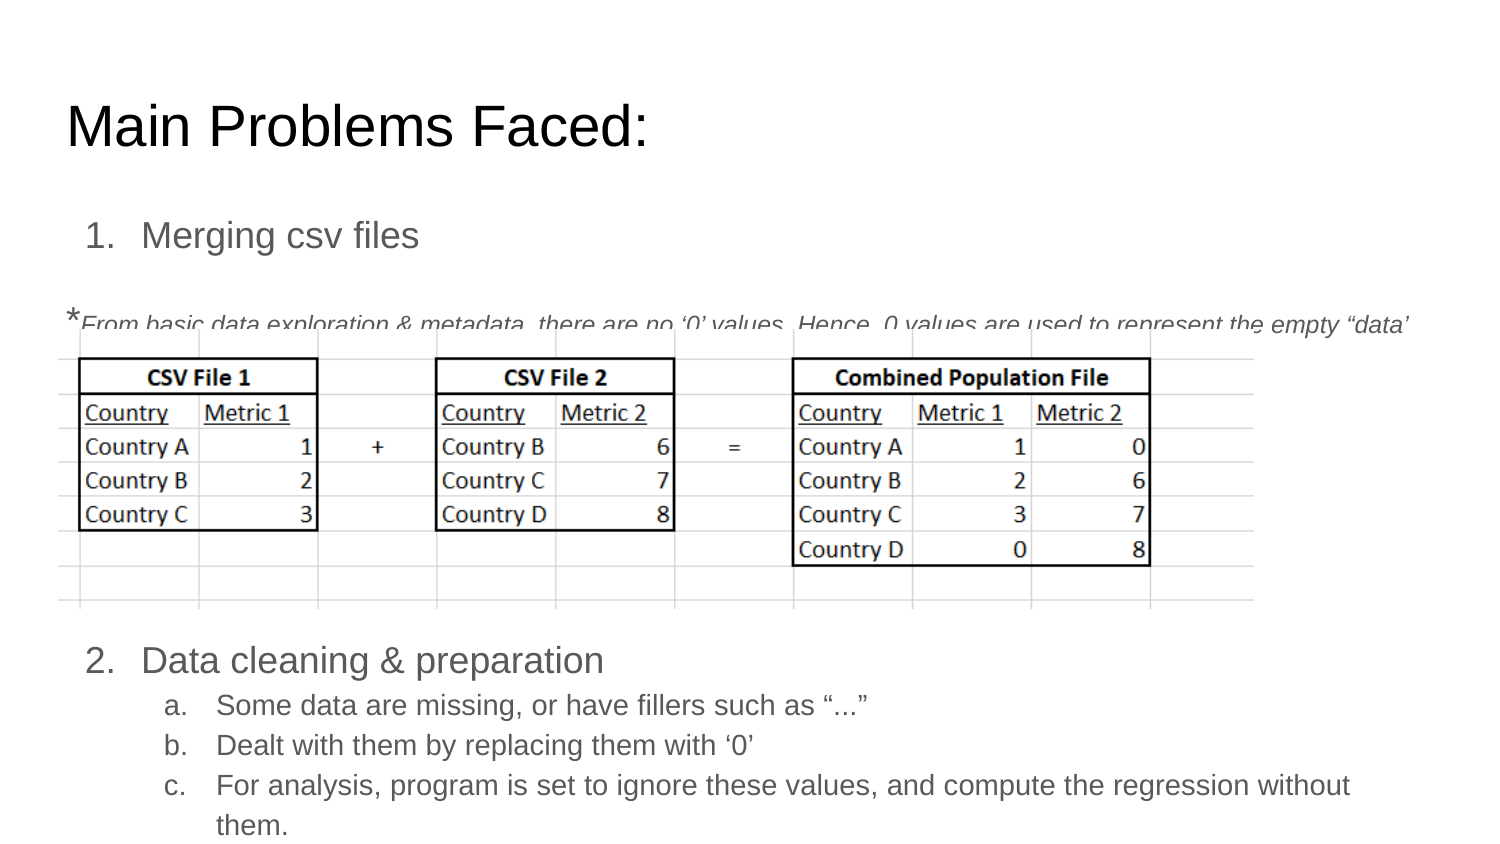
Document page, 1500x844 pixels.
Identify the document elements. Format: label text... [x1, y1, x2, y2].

picture [58, 329, 1254, 610]
title Main Problems Faced: [51, 72, 1449, 167]
list Merging csv files *From basic data exploration & metadata, there are no ‘0’ values. Hence, 0 values are used to represent the empty “data’ Data cleaning & preparation Some data are missing, or have fillers such as “...” Dealt with them by replacing them with ‘0’ For analysis, program is set to ignore these values, and compute the regression without them. [51, 189, 1449, 750]
